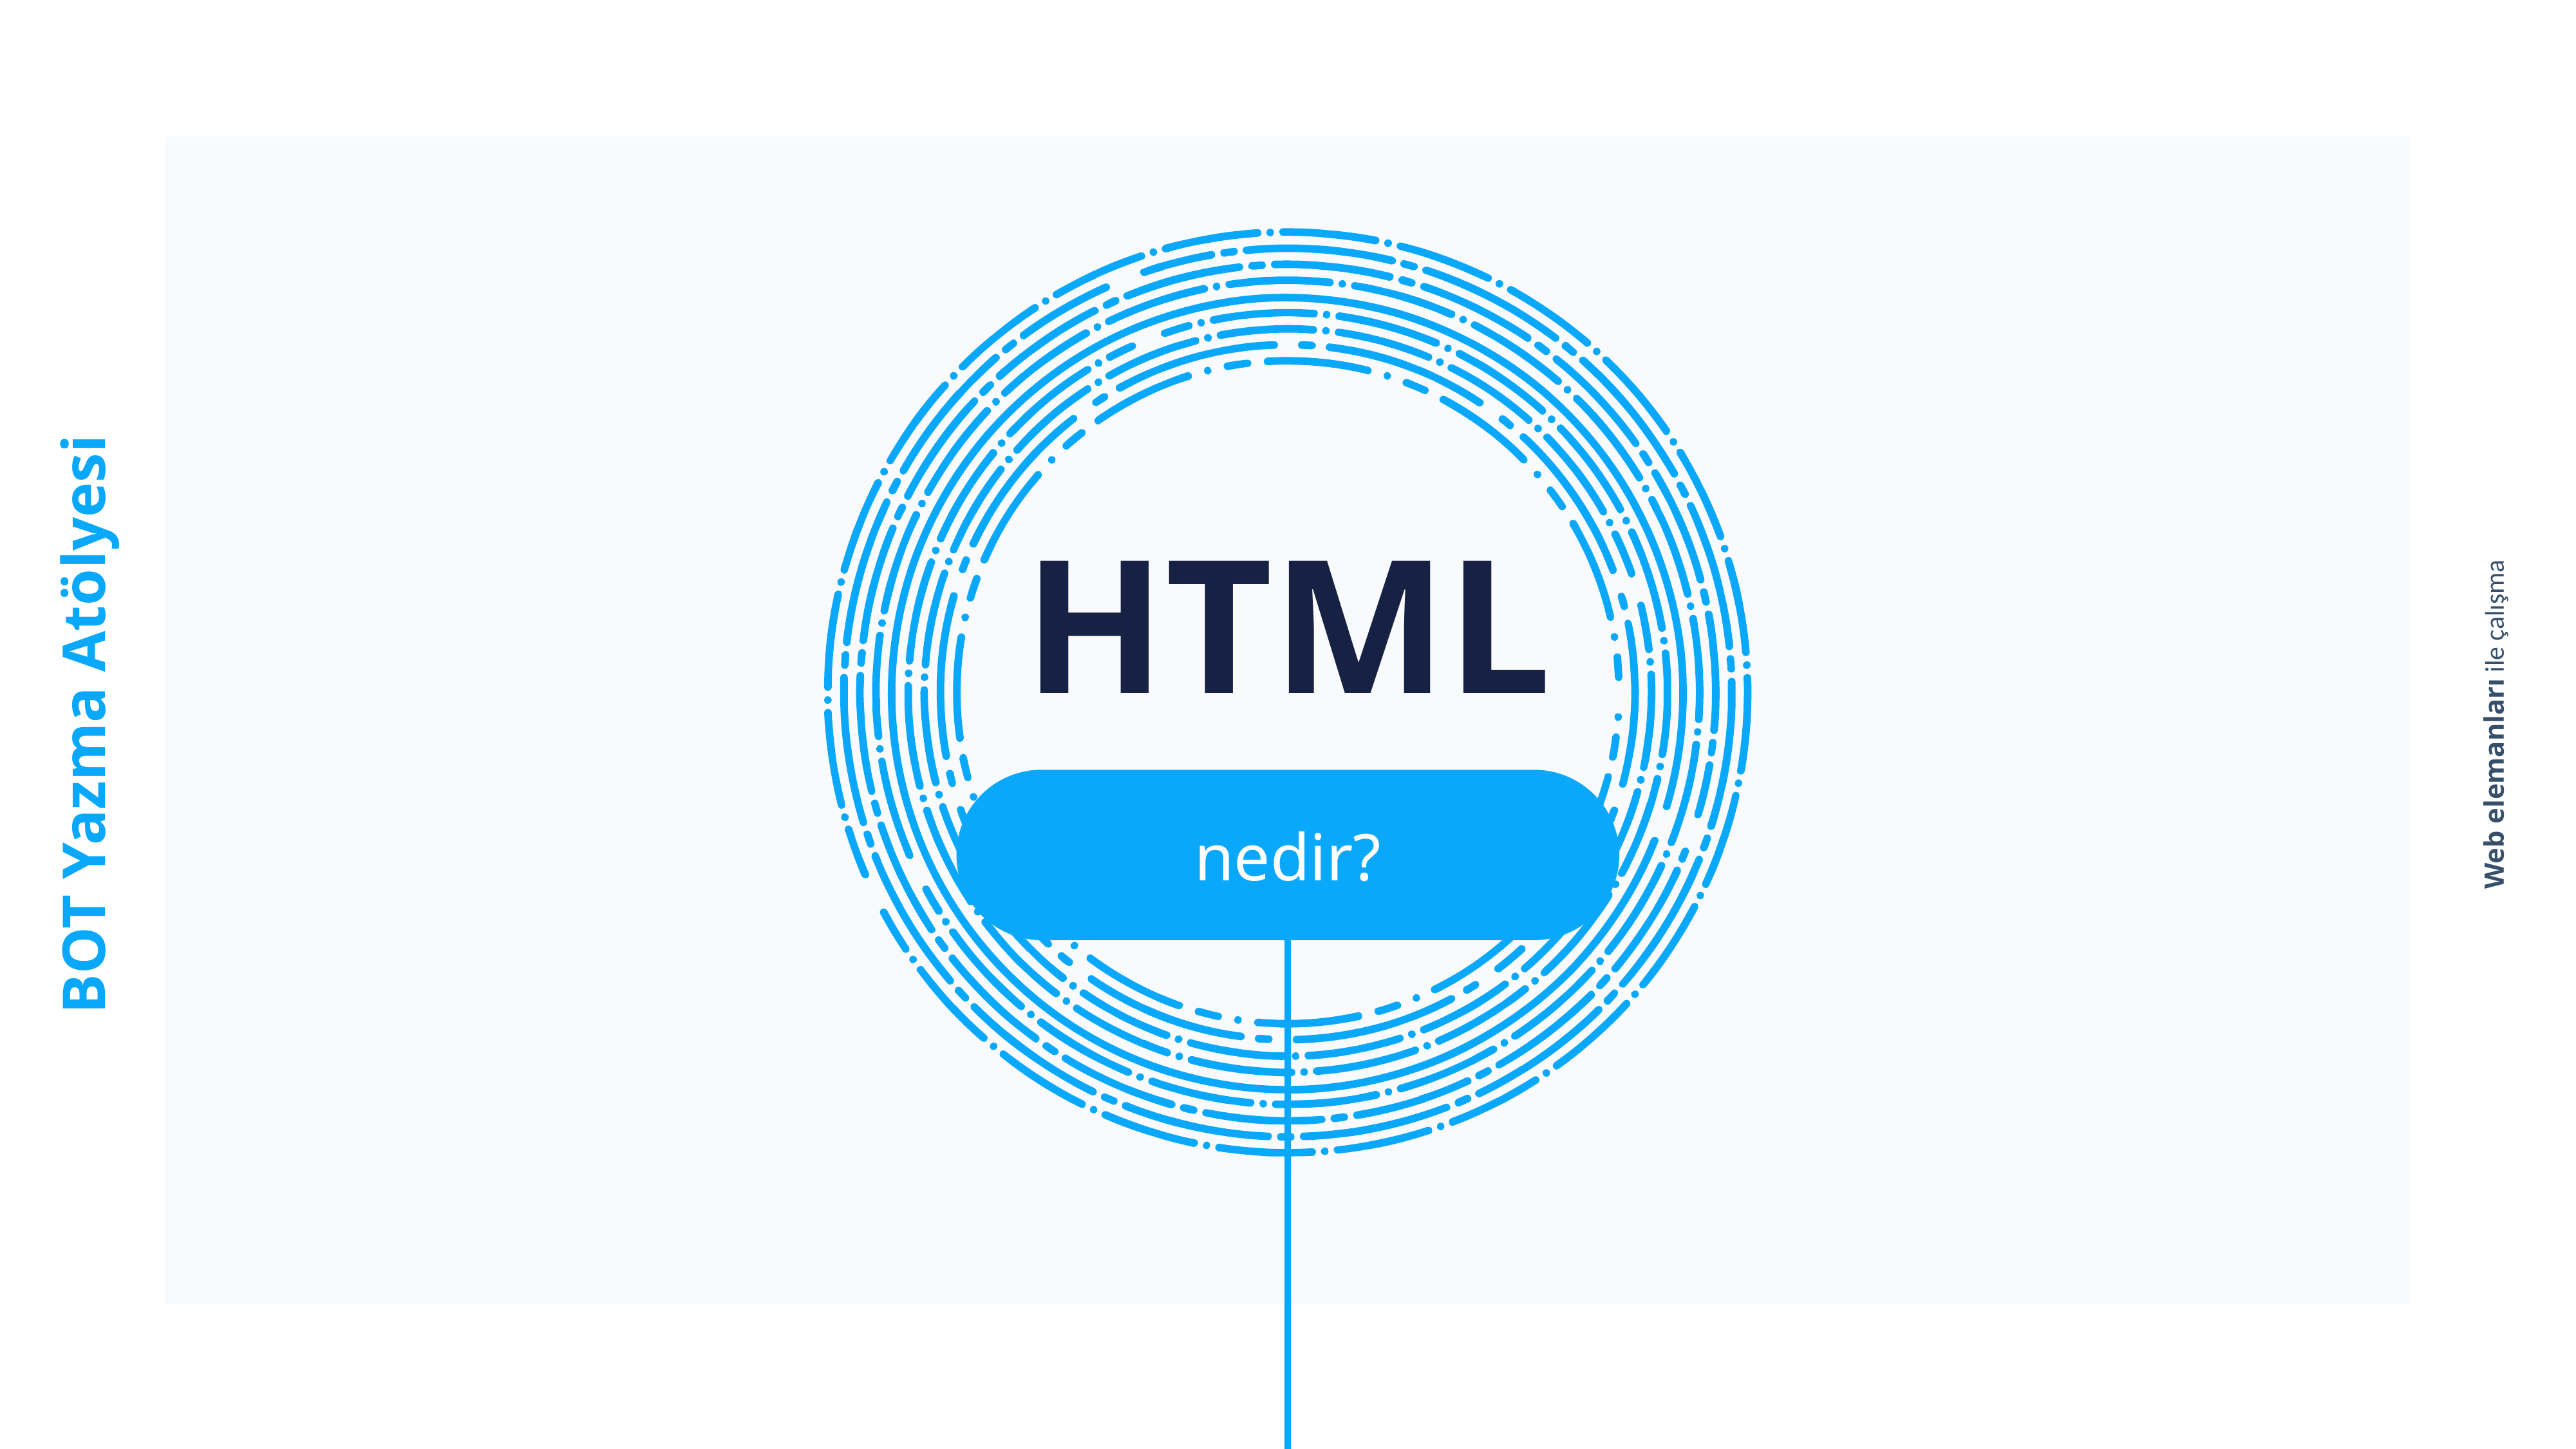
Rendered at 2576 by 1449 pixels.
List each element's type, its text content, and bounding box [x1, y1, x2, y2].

text_box [1254, 1018, 1284, 1028]
text_box [1494, 945, 1526, 972]
text_box [973, 909, 980, 916]
text_box [1611, 530, 1635, 578]
text_box [1735, 779, 1742, 788]
text_box [824, 696, 832, 704]
text_box [1277, 1133, 1284, 1141]
text_box [1027, 1010, 1035, 1019]
text_box [1420, 283, 1532, 343]
text_box [1292, 995, 1456, 1044]
text_box [872, 632, 884, 741]
text_box HTML [1014, 503, 1561, 735]
text_box [1384, 1088, 1393, 1096]
text_box [1086, 954, 1183, 1010]
text_box [1093, 323, 1102, 331]
text_box [1174, 1035, 1183, 1043]
text_box [1292, 1052, 1299, 1060]
text_box [1248, 261, 1266, 270]
text_box [1291, 1068, 1295, 1077]
text_box [1724, 556, 1750, 656]
text_box [921, 673, 928, 681]
text_box [921, 569, 948, 668]
text_box [957, 806, 966, 823]
text_box [1279, 228, 1380, 245]
text_box [1611, 866, 1681, 972]
text_box [1694, 761, 1714, 819]
text_box [1531, 977, 1539, 985]
text_box [841, 651, 849, 669]
text_box [1202, 1109, 1284, 1124]
text_box [1298, 341, 1316, 350]
text_box [1291, 1115, 1326, 1124]
text_box [1209, 308, 1318, 324]
text_box [1449, 1076, 1540, 1126]
text_box [886, 381, 949, 464]
text_box [970, 793, 977, 801]
text_box [1079, 989, 1170, 1039]
text_box [1552, 999, 1631, 1070]
text_box [955, 769, 1621, 941]
text_box [1423, 1042, 1431, 1050]
text_box [1013, 936, 1067, 983]
text_box [1736, 674, 1752, 775]
text_box [954, 987, 970, 1002]
text_box [1094, 372, 1192, 425]
text_box [1613, 653, 1623, 681]
text_box [1005, 455, 1013, 464]
text_box [1333, 1126, 1433, 1154]
text_box [871, 851, 954, 985]
text_box [860, 524, 897, 645]
text_box [1291, 1148, 1316, 1157]
text_box [1136, 1073, 1144, 1081]
text_box [1668, 741, 1700, 846]
text_box [1234, 1016, 1242, 1024]
text_box [1619, 620, 1639, 788]
text_box [1321, 1147, 1329, 1155]
text_box [1095, 378, 1102, 386]
text_box [1609, 733, 1620, 761]
text_box [1322, 310, 1331, 319]
text_box [1042, 297, 1049, 305]
text_box [1330, 1113, 1348, 1122]
text_box [1593, 347, 1601, 355]
text_box [953, 633, 966, 743]
text_box [999, 1050, 1086, 1108]
text_box [942, 918, 950, 926]
text_box [1603, 989, 1619, 1005]
text_box [870, 799, 881, 817]
text_box [1326, 343, 1484, 407]
text_box [1651, 469, 1705, 583]
text_box [1687, 602, 1695, 611]
text_box [1456, 350, 1547, 415]
text_box [959, 753, 972, 782]
text_box [1069, 981, 1077, 990]
text_box [1552, 355, 1640, 448]
text_box [1579, 356, 1678, 478]
text_box [1606, 518, 1613, 527]
text_box [995, 307, 1099, 381]
text_box [1101, 1094, 1118, 1105]
text_box [1243, 244, 1396, 265]
text_box [1543, 433, 1607, 516]
text_box [1511, 972, 1519, 981]
text_box [876, 744, 884, 753]
text_box [1102, 297, 1120, 309]
text_box [1521, 936, 1564, 972]
text_box [1622, 516, 1630, 525]
text_box [1187, 1056, 1284, 1077]
text_box [880, 511, 920, 615]
text_box [969, 415, 1078, 548]
text_box [1089, 1106, 1098, 1113]
text_box [950, 465, 1005, 554]
text_box [1596, 974, 1611, 990]
text_box [1161, 229, 1262, 252]
text_box [1700, 834, 1711, 852]
text_box [837, 578, 845, 586]
text_box [990, 1042, 998, 1050]
text_box [1646, 658, 1654, 666]
text_box [1266, 229, 1274, 236]
text_box [981, 918, 1060, 998]
text_box [1640, 670, 1656, 772]
text_box [1073, 1004, 1171, 1057]
text_box [1614, 880, 1620, 888]
text_box [1335, 312, 1440, 347]
text_box [1561, 341, 1577, 356]
text_box [1511, 967, 1596, 1040]
text_box [1669, 438, 1677, 446]
text_box [1396, 1045, 1498, 1093]
text_box [1187, 1039, 1284, 1060]
text_box [1569, 520, 1614, 621]
text_box [1304, 1034, 1404, 1060]
text_box [909, 956, 917, 963]
text_box [1148, 1077, 1255, 1107]
text_box [1180, 1104, 1198, 1114]
text_box [1598, 773, 1612, 804]
text_box [1618, 788, 1642, 850]
text_box [1609, 806, 1619, 822]
text_box [880, 468, 888, 476]
text_box [1619, 855, 1703, 988]
text_box [1353, 1077, 1472, 1119]
text_box [887, 294, 1687, 1094]
text_box [841, 813, 849, 821]
text_box [1436, 1122, 1445, 1131]
text_box [1375, 1001, 1402, 1016]
text_box [1602, 356, 1670, 435]
text_box [1556, 424, 1624, 514]
text_box nedir? [1185, 811, 1391, 898]
text_box [844, 825, 869, 878]
text_box [1413, 994, 1420, 1002]
text_box [1637, 601, 1653, 654]
text_box [1070, 942, 1078, 950]
text_box [1001, 329, 1091, 397]
text_box [959, 556, 970, 574]
text_box [1123, 263, 1244, 300]
text_box [1400, 260, 1418, 270]
text_box [919, 794, 928, 802]
text_box [1402, 379, 1429, 395]
text_box [1335, 328, 1433, 361]
text_box [1175, 1052, 1183, 1061]
text_box [1216, 325, 1317, 339]
text_box [1542, 1069, 1550, 1077]
text_box [980, 471, 1042, 564]
text_box [970, 1003, 1097, 1096]
text_box [1002, 339, 1017, 354]
text_box [1225, 276, 1334, 289]
text_box [1105, 285, 1208, 325]
text_box [958, 304, 1039, 371]
text_box [904, 397, 979, 500]
text_box [1475, 1067, 1492, 1079]
text_box [879, 908, 910, 953]
text_box [1676, 448, 1725, 540]
text_box [1707, 739, 1716, 757]
text_box [950, 372, 958, 380]
text_box [824, 591, 842, 691]
text_box [1161, 322, 1193, 337]
text_box [1563, 386, 1572, 394]
text_box [1203, 1141, 1210, 1150]
text_box [1610, 633, 1619, 641]
text_box [878, 619, 887, 627]
text_box [1639, 450, 1653, 467]
text_box [1291, 1012, 1362, 1028]
text_box [1656, 762, 1664, 771]
text_box [905, 558, 935, 665]
text_box [1057, 952, 1073, 967]
text_box [1122, 1102, 1272, 1141]
text_box [1548, 415, 1556, 424]
text_box [1573, 395, 1644, 482]
text_box [920, 686, 940, 787]
text_box [992, 397, 1000, 406]
text_box [1533, 470, 1541, 478]
text_box [937, 449, 997, 543]
text_box [1434, 985, 1529, 1045]
text_box [1116, 341, 1278, 392]
text_box [840, 478, 882, 574]
text_box [1614, 713, 1622, 721]
text_box [1264, 357, 1372, 375]
text_box [1500, 1039, 1509, 1047]
text_box [877, 821, 935, 934]
text_box [932, 547, 940, 554]
text_box [1547, 486, 1566, 511]
text_box [961, 613, 970, 621]
text_box [1095, 359, 1103, 367]
text_box [1704, 611, 1720, 734]
text_box [1212, 282, 1221, 290]
text_box [1149, 248, 1158, 256]
text_box [1631, 990, 1639, 998]
text_box [948, 954, 1040, 1043]
text_box [1447, 364, 1533, 424]
text_box [1628, 528, 1666, 632]
text_box [1254, 1034, 1273, 1043]
text_box [1495, 990, 1595, 1069]
text_box [945, 557, 953, 565]
text_box [1454, 1094, 1471, 1107]
text_box [1519, 433, 1617, 574]
text_box [1042, 1042, 1058, 1056]
text_box [1062, 429, 1086, 450]
text_box [1140, 251, 1216, 276]
text_box [904, 681, 924, 790]
text_box [1648, 496, 1692, 598]
text_box [888, 477, 901, 495]
text_box [1013, 385, 1092, 454]
text_box [1459, 316, 1467, 324]
text_box [1677, 481, 1689, 498]
text_box [1507, 286, 1592, 347]
text_box [1420, 980, 1509, 1034]
text_box [1618, 775, 1662, 877]
text_box [1726, 655, 1735, 673]
text_box [1686, 502, 1734, 650]
text_box [1384, 239, 1393, 247]
text_box [916, 965, 988, 1042]
text_box [1439, 395, 1528, 464]
text_box [1540, 893, 1613, 976]
text_box [1383, 372, 1391, 380]
text_box [1637, 776, 1645, 784]
text_box [856, 672, 876, 795]
text_box [1617, 592, 1628, 611]
text_box [1396, 242, 1492, 282]
text_box [946, 770, 956, 788]
text_box [1471, 321, 1562, 385]
text_box [1053, 252, 1145, 299]
text_box [935, 936, 949, 952]
text_box [1495, 279, 1503, 288]
text_box [1431, 941, 1513, 994]
text_box [939, 803, 958, 849]
text_box [1194, 1007, 1222, 1021]
text_box [1694, 728, 1702, 736]
text_box [1006, 366, 1092, 438]
text_box [1220, 247, 1238, 257]
text_box [1039, 941, 1053, 948]
text_box [1062, 997, 1070, 1005]
text_box [1422, 267, 1559, 342]
text_box [1105, 337, 1199, 380]
text_box [1351, 282, 1456, 318]
text_box [997, 439, 1006, 447]
text_box [949, 928, 1025, 1010]
text_box [1259, 1100, 1267, 1108]
text_box [1197, 319, 1205, 327]
text_box [1697, 892, 1704, 900]
text_box [1475, 1006, 1603, 1097]
text_box [1037, 1018, 1133, 1076]
text_box [857, 649, 866, 667]
text_box [1322, 327, 1330, 335]
text_box [843, 498, 890, 647]
text_box [1663, 850, 1670, 858]
text_box [924, 406, 992, 497]
text_box [1436, 358, 1444, 366]
text_box [894, 504, 907, 521]
text_box [1659, 649, 1671, 758]
text_box [922, 885, 943, 915]
text_box [1338, 279, 1346, 288]
text_box [1101, 1111, 1198, 1147]
text_box [1707, 677, 1736, 830]
text_box [1048, 456, 1056, 464]
text_box [1291, 1133, 1295, 1141]
text_box [1087, 975, 1245, 1041]
text_box [1463, 981, 1480, 994]
text_box [1534, 341, 1550, 355]
text_box [918, 500, 926, 507]
text_box [1092, 393, 1109, 406]
text_box [1678, 848, 1689, 863]
text_box [1660, 636, 1668, 645]
text_box [1204, 366, 1212, 375]
text_box [1700, 588, 1710, 606]
text_box [1534, 424, 1542, 433]
text_box [1398, 276, 1416, 287]
text_box [966, 574, 981, 602]
text_box [1271, 260, 1394, 281]
text_box [1639, 903, 1698, 989]
text_box [1604, 862, 1666, 956]
text_box [840, 674, 867, 827]
text_box [1019, 283, 1110, 340]
text_box [1407, 1030, 1416, 1038]
text_box [1272, 1100, 1284, 1108]
text_box [923, 806, 972, 905]
text_box [1498, 415, 1514, 430]
text_box [1223, 359, 1252, 370]
text_box [1215, 1144, 1284, 1157]
text_box [935, 790, 943, 799]
text_box [1204, 334, 1212, 342]
text_box [1061, 1054, 1176, 1108]
text_box [1299, 1103, 1451, 1141]
text_box [878, 757, 914, 859]
text_box [1642, 484, 1650, 493]
text_box [1689, 614, 1704, 723]
text_box [936, 592, 958, 761]
text_box [1702, 791, 1740, 888]
text_box [1291, 1091, 1380, 1108]
text_box [1721, 545, 1729, 553]
text_box [1300, 1068, 1308, 1076]
text_box [905, 669, 913, 677]
text_box [899, 354, 1000, 475]
text_box [1105, 342, 1136, 361]
text_box [1313, 1046, 1420, 1075]
text_box [863, 830, 875, 848]
text_box [1743, 661, 1751, 669]
text_box [979, 381, 995, 397]
text_box [1444, 345, 1452, 352]
text_box [1596, 957, 1604, 965]
text_box [824, 708, 846, 810]
